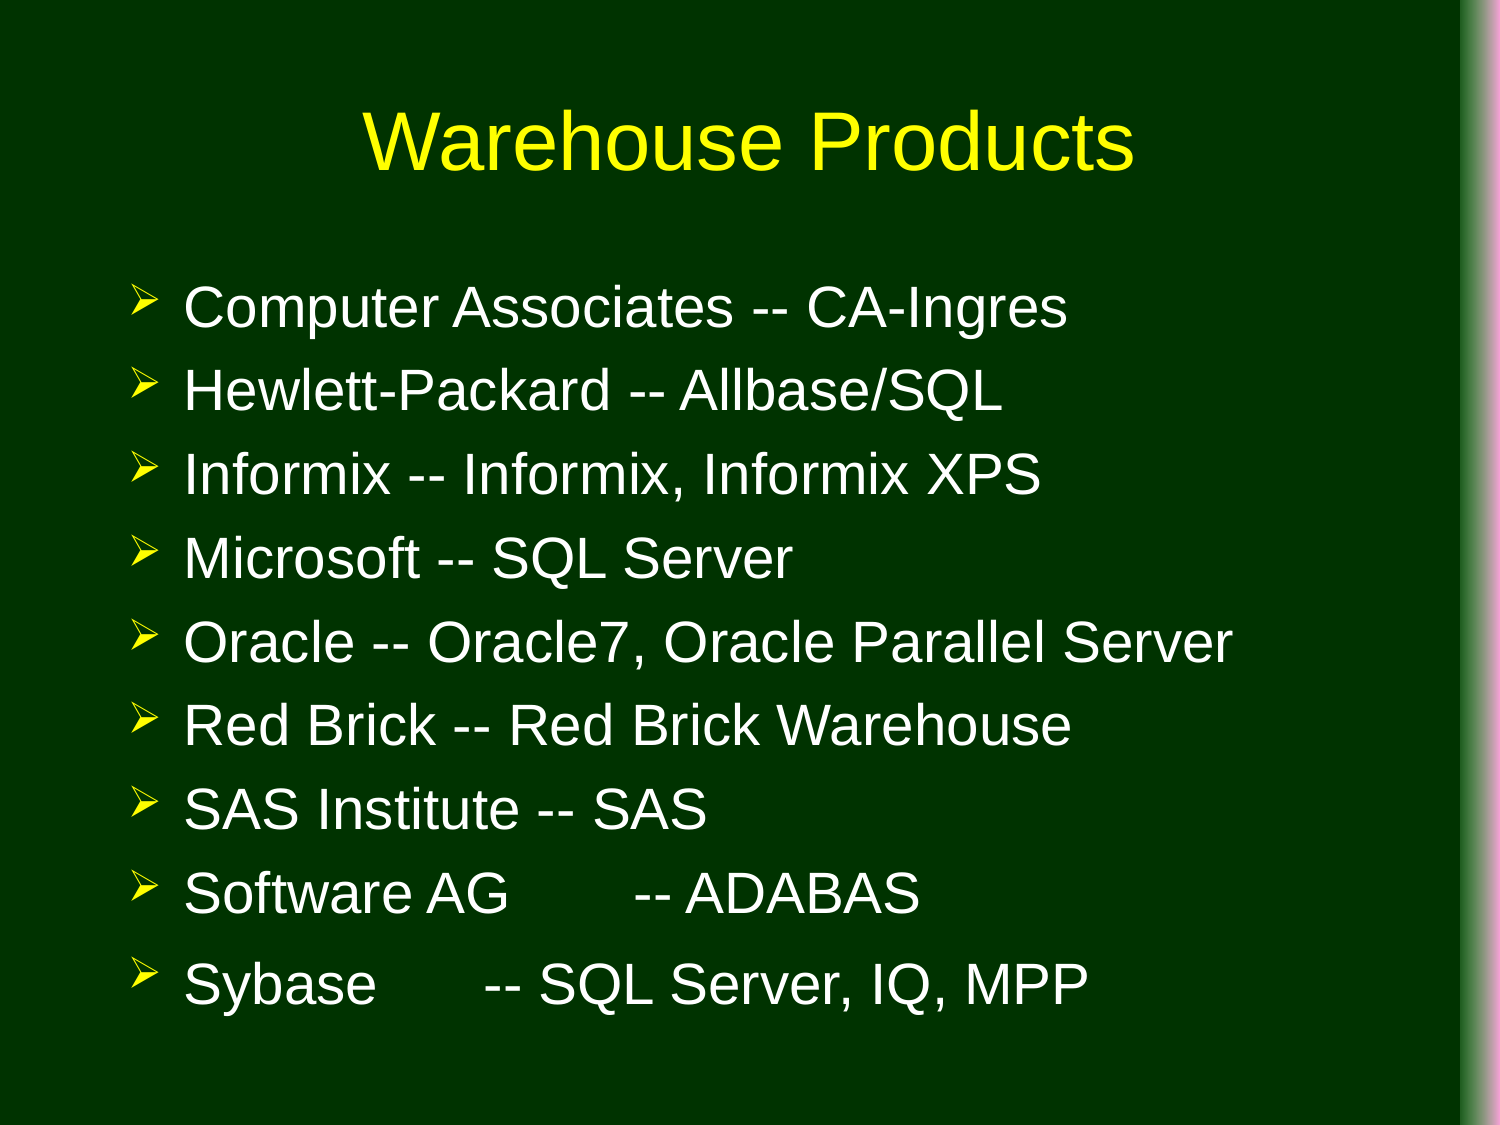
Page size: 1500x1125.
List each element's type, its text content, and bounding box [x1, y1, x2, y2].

list Computer Associates -- CA-Ingres Hewlett-Packard -- Allbase/SQL Informix -- Informix, Informix XPS Microsoft -- SQL Server Oracle -- Oracle7, Oracle Parallel Server Red Brick -- Red Brick Warehouse SAS Institute -- SAS Software AG -- ADABAS Sybase -- SQL Server, IQ, MPP [111, 268, 1388, 1001]
title Warehouse Products [112, 37, 1388, 238]
